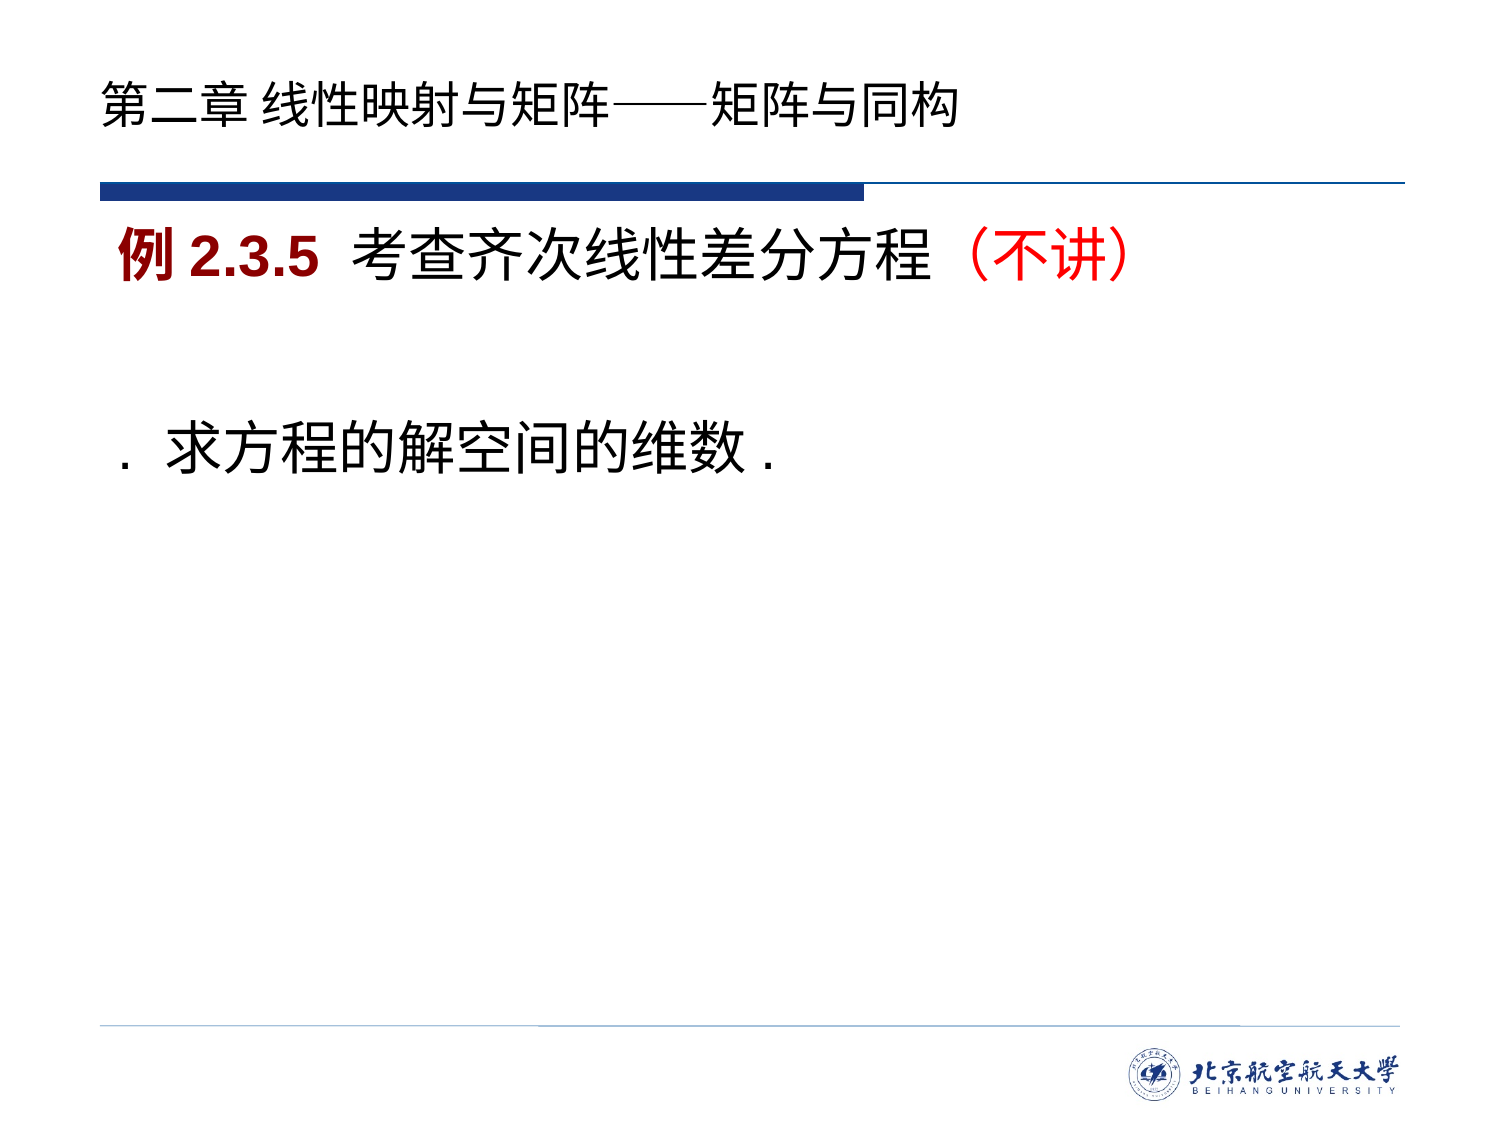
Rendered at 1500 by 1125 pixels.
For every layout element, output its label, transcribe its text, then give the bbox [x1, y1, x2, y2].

picture [1114, 1041, 1412, 1108]
title 第二章 线性映射与矩阵——矩阵与同构 [83, 29, 1397, 141]
